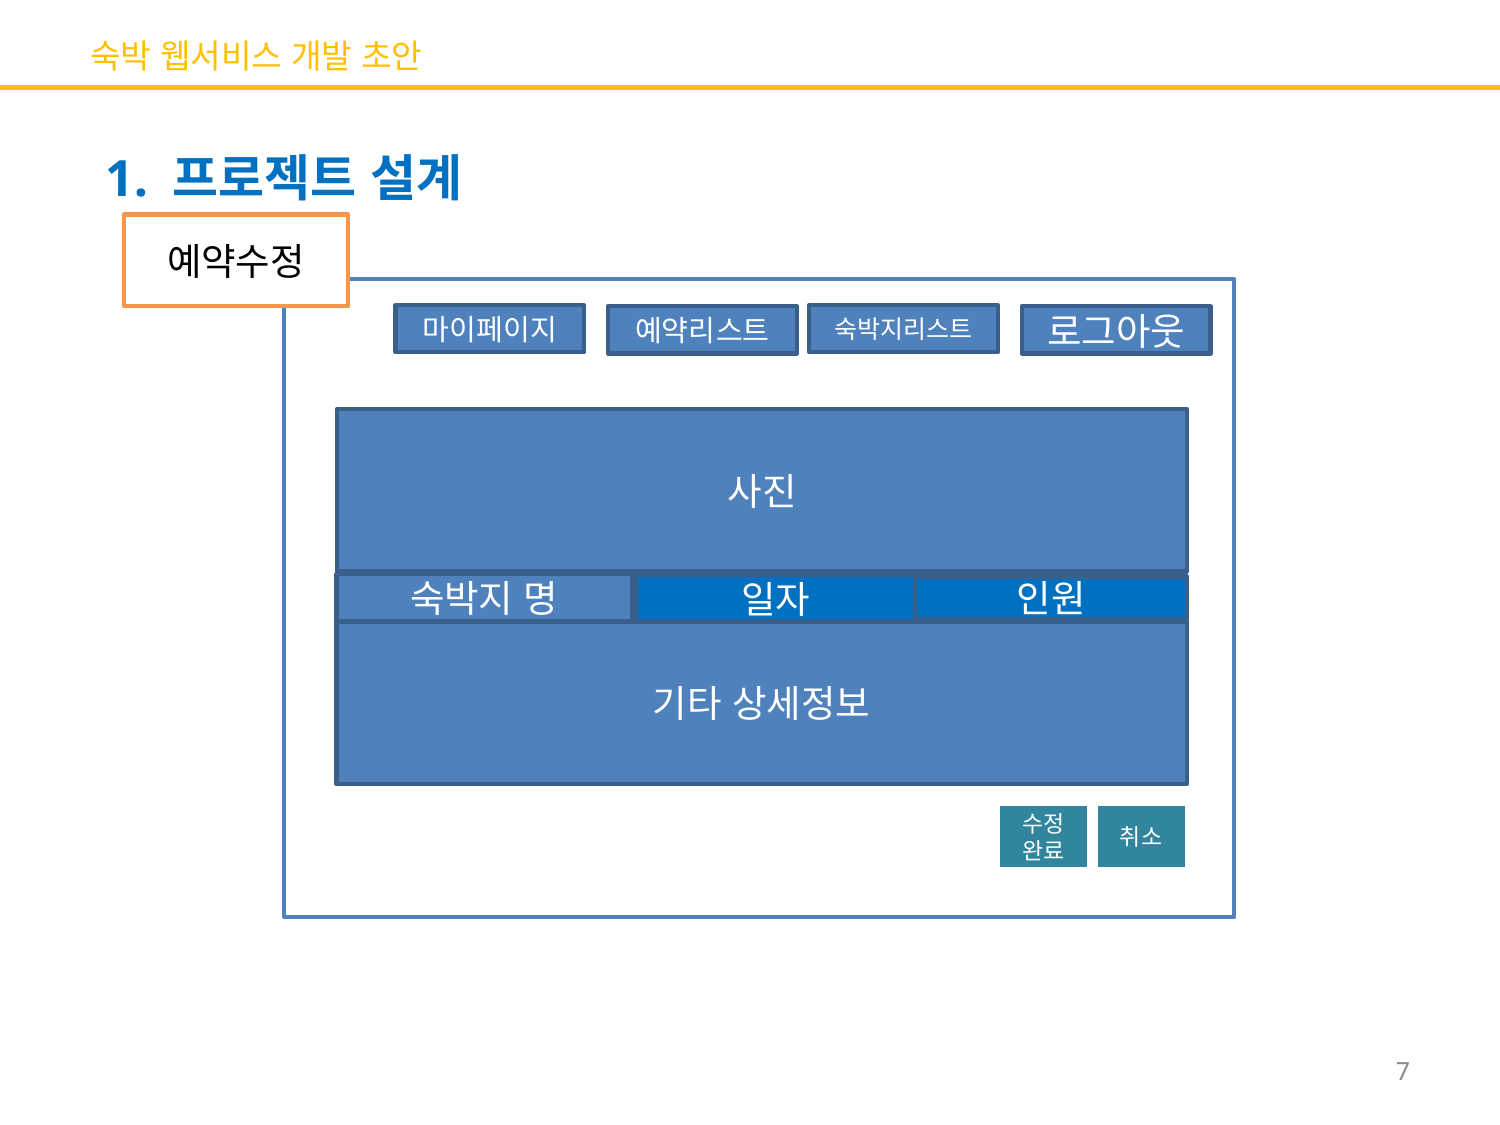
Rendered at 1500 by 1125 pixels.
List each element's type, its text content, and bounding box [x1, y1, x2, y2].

text_box 취소 [1093, 801, 1189, 872]
title 숙박 웹서비스 개발 초안 [75, 19, 1425, 91]
text_box [282, 277, 1236, 919]
text_box 일자 [634, 573, 917, 619]
text_box 1. 프로젝트 설계 [90, 138, 478, 214]
text_box 사진 [335, 407, 1189, 574]
text_box 기타 상세정보 [334, 619, 1189, 786]
text_box 숙박지리스트 [807, 303, 1000, 354]
text_box 예약리스트 [606, 304, 799, 356]
text_box 인원 [913, 574, 1189, 619]
text_box 수정완료 [996, 801, 1092, 872]
text_box 마이페이지 [393, 303, 586, 354]
text_box 숙박지 명 [334, 572, 634, 619]
text_box 로그아웃 [1020, 304, 1213, 356]
text_box 예약수정 [122, 212, 350, 308]
slide_number 7 [1074, 1042, 1425, 1103]
